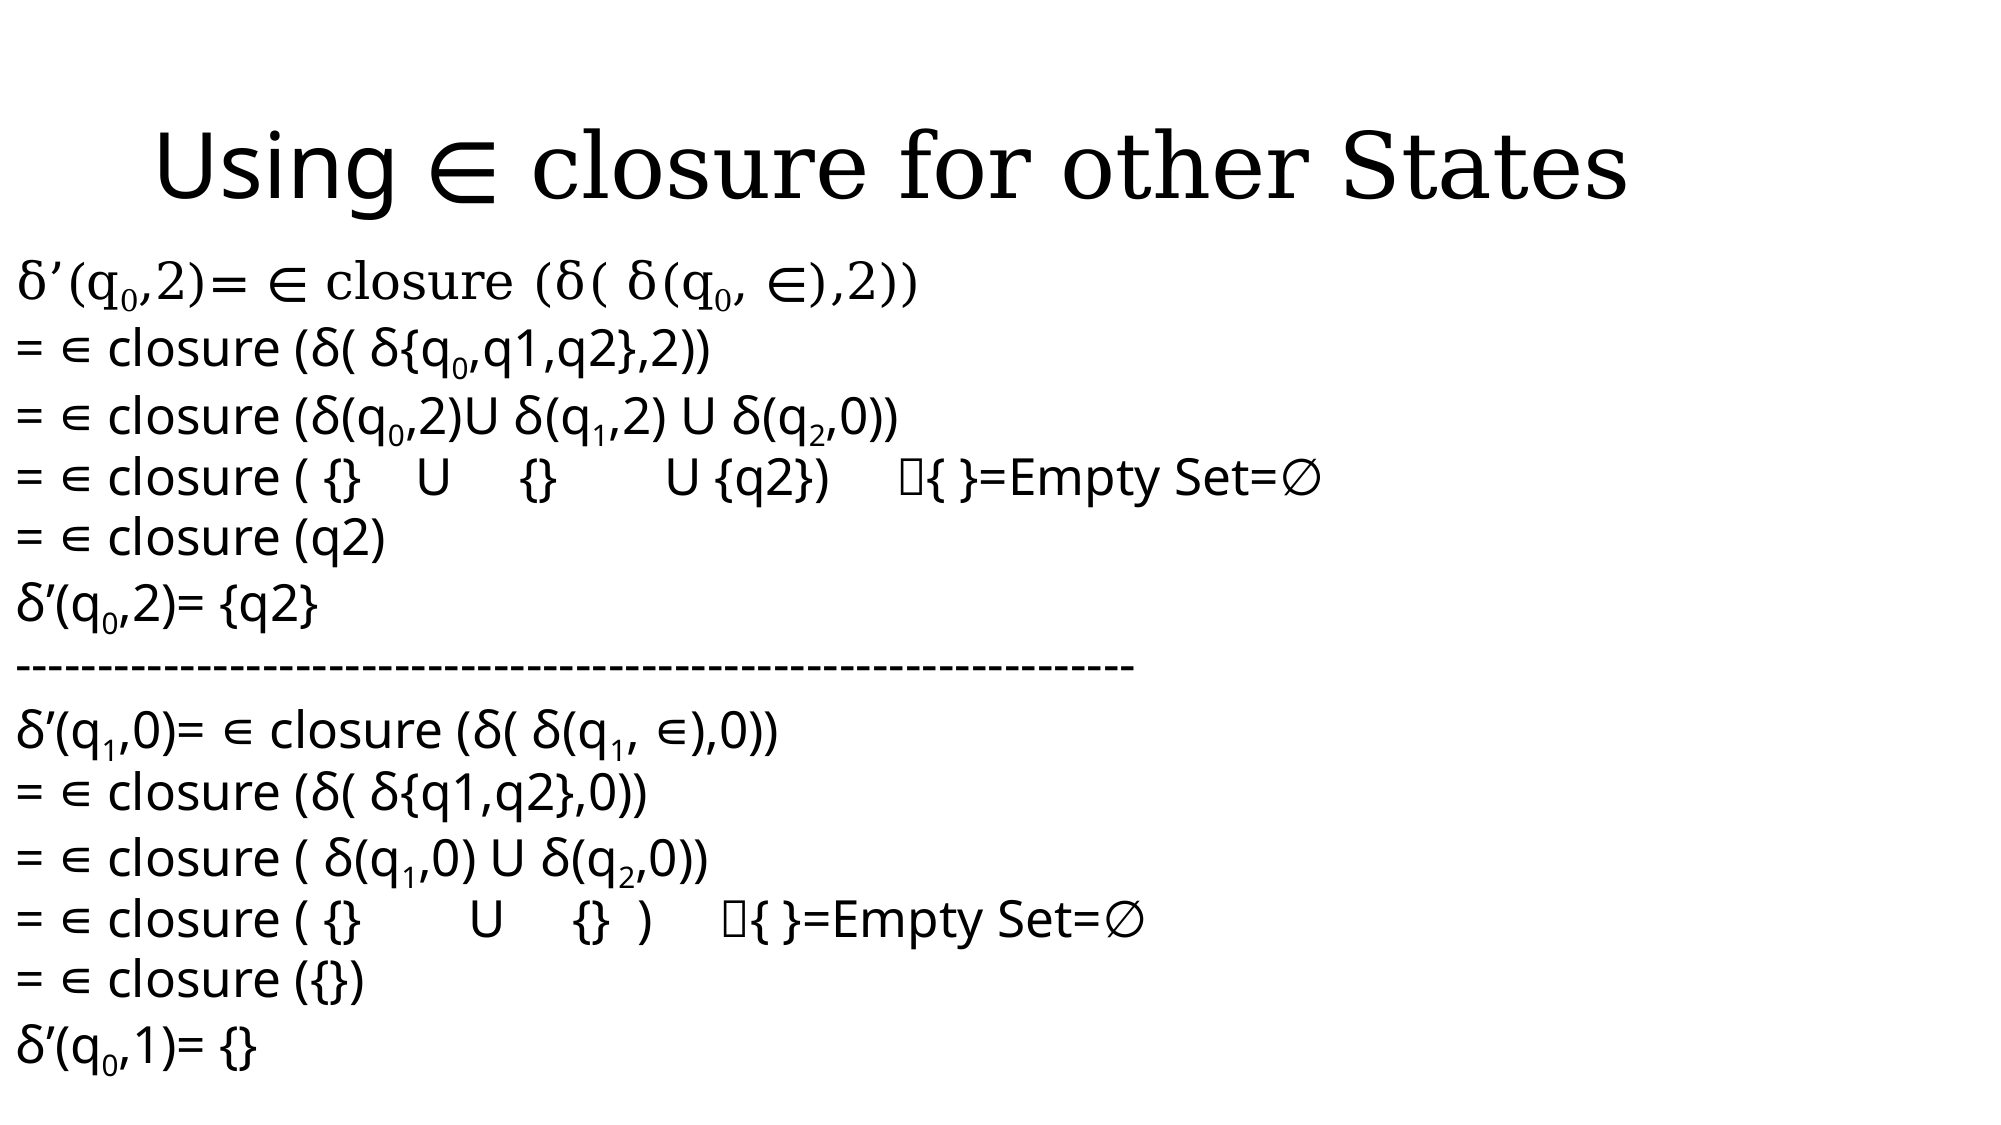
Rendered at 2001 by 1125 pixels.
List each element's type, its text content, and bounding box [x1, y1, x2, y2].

title Using ∊ closure for other States [137, 59, 1863, 241]
list δ’(q0,2)= ∊ closure (δ( δ(q0, ∊),2)) = ∊ closure (δ( δ{q0,q1,q2},2)) = ∊ closure (δ(q0,2)U δ(q1,2) U δ(q2,0)) = ∊ closure ( {} U {} U {q2}) { }=Empty Set=∅ = ∊ closure (q2) δ’(q0,2)= {q2} -------------------------------------------------------------------- δ’(q1,0)= ∊ closure (δ( δ(q1, ∊),0)) = ∊ closure (δ( δ{q1,q2},0)) = ∊ closure ( δ(q1,0) U δ(q2,0)) = ∊ closure ( {} U {} ) { }=Empty Set=∅ = ∊ closure ({}) δ’(q0,1)= {} [0, 241, 1863, 1125]
